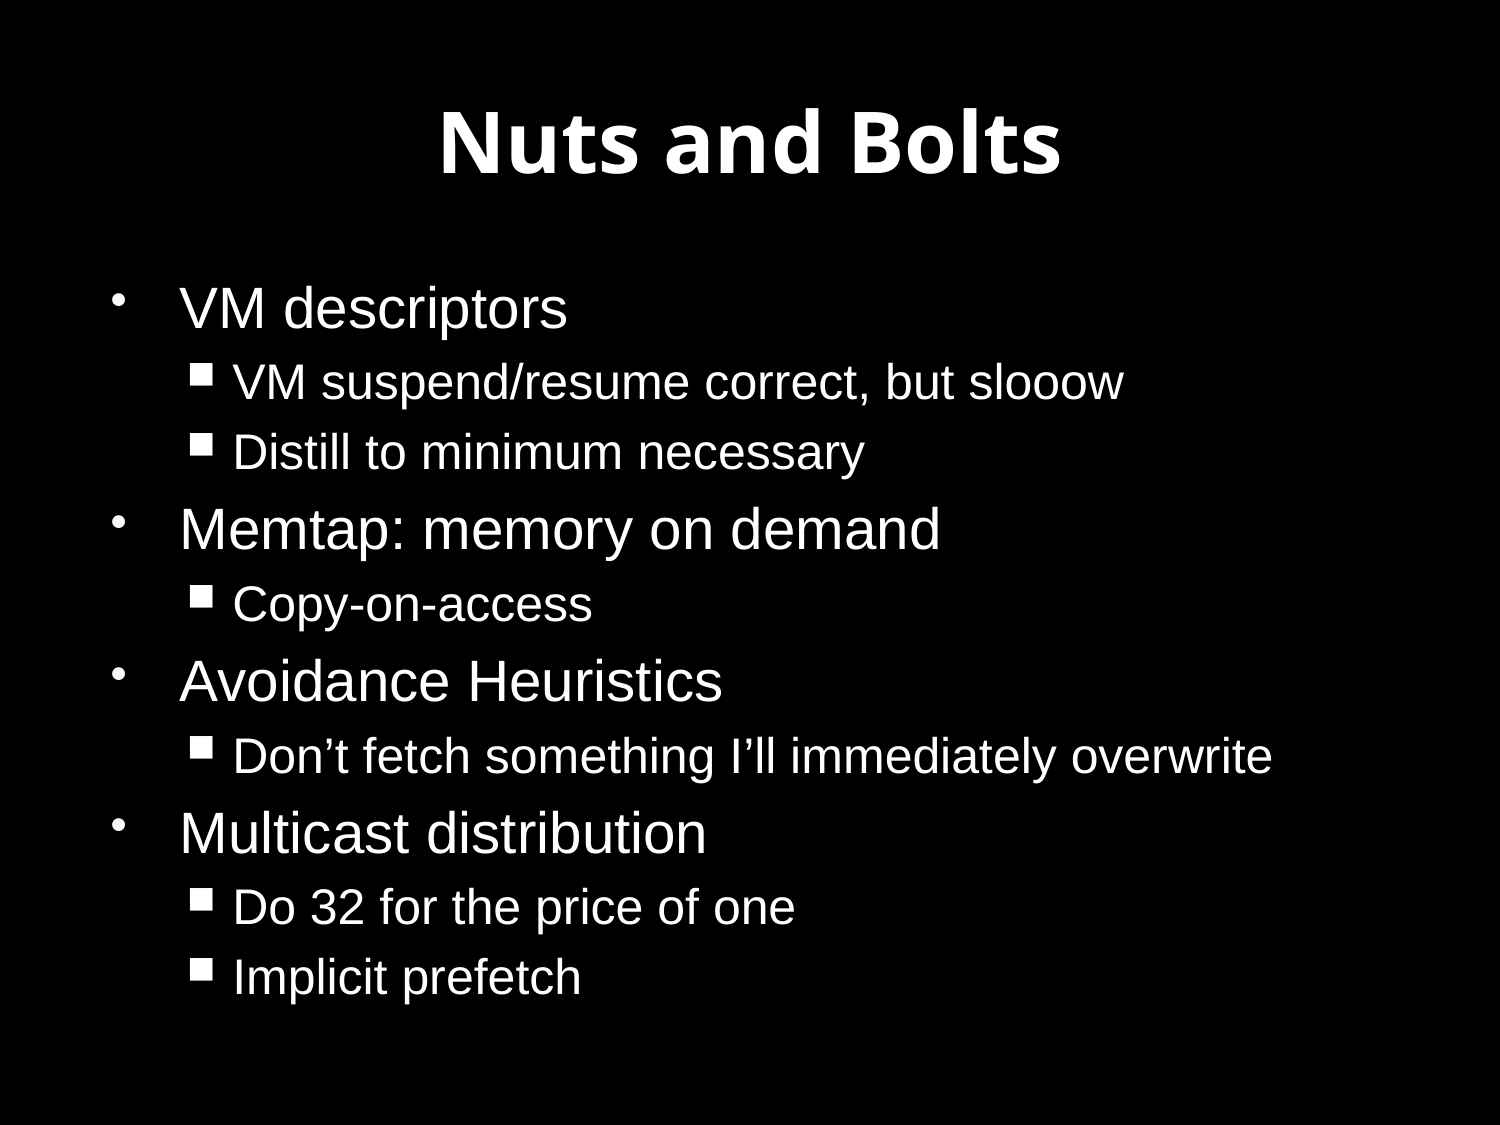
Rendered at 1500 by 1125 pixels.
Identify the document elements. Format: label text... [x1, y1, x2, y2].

list VM descriptors VM suspend/resume correct, but slooow Distill to minimum necessary Memtap: memory on demand Copy-on-access Avoidance Heuristics Don’t fetch something I’ll immediately overwrite Multicast distribution Do 32 for the price of one Implicit prefetch [75, 262, 1425, 1035]
title Nuts and Bolts [75, 45, 1425, 233]
